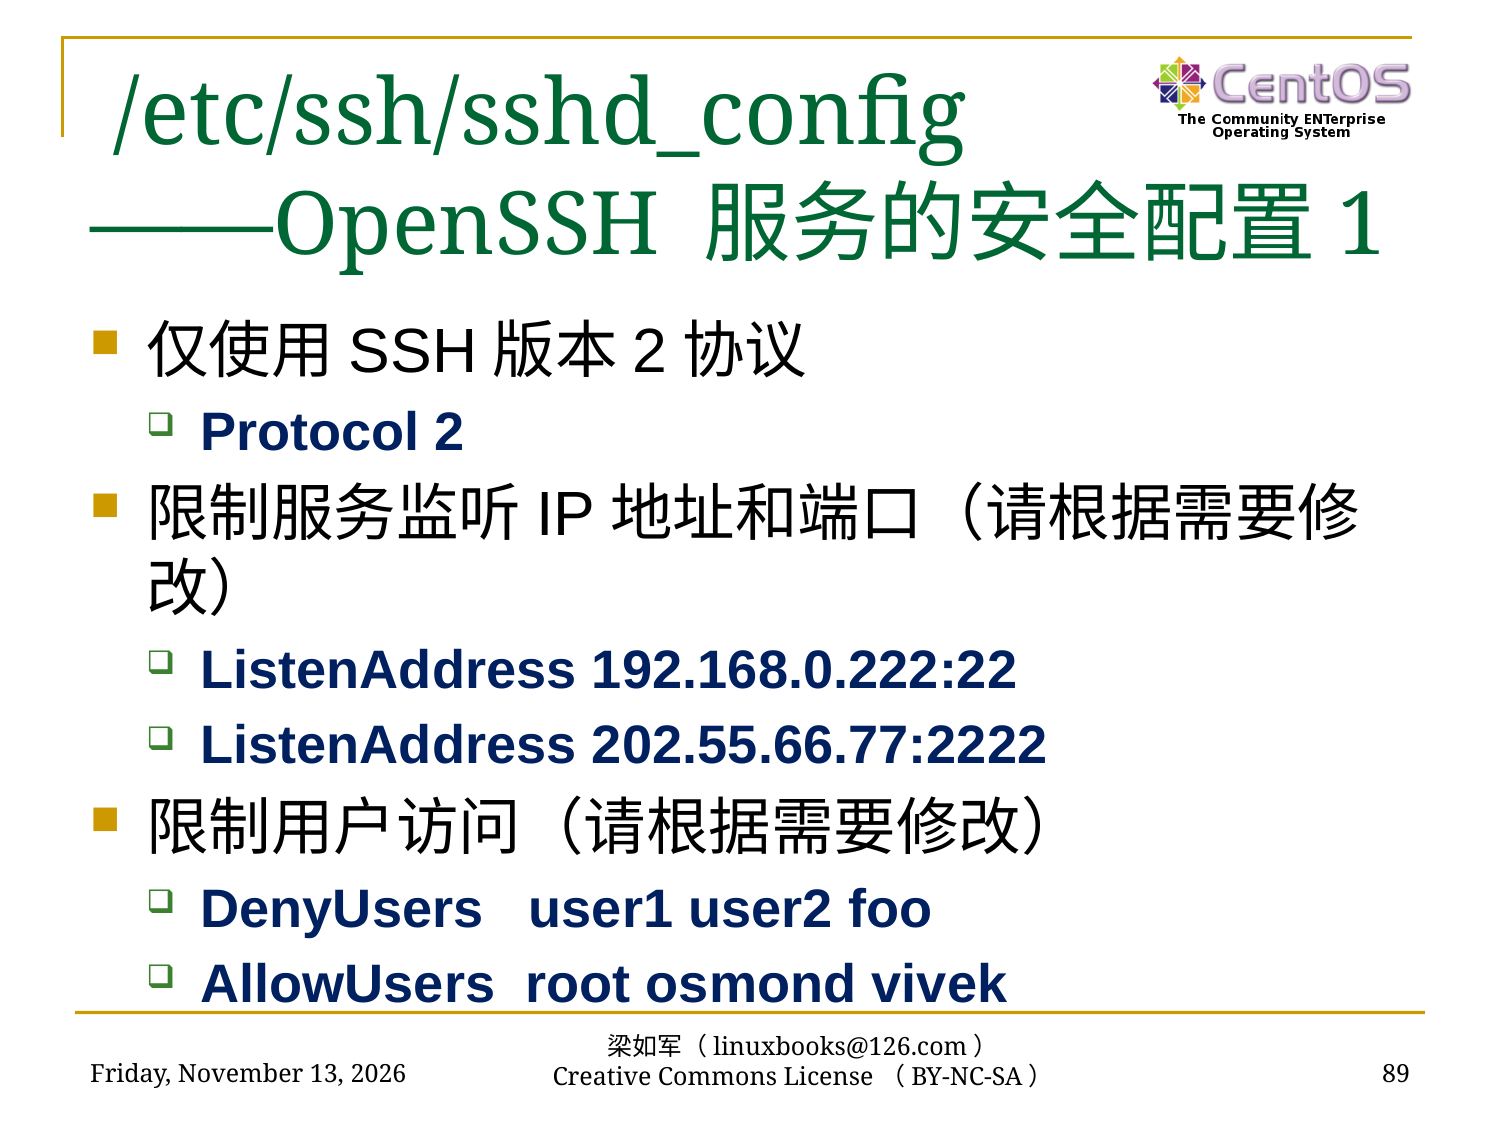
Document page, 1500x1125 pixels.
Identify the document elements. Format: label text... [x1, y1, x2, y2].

title /etc/ssh/sshd_config ——OpenSSH 服务的安全配置1 [74, 45, 1426, 233]
slide_number 89 [1074, 1023, 1426, 1100]
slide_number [74, 1023, 426, 1100]
list 仅使用SSH版本2协议 Protocol 2 限制服务监听IP地址和端口（请根据需要修改） ListenAddress 192.168.0.222:22 ListenAddress 202.55.66.77:2222 限制用户访问（请根据需要修改） DenyUsers user1 user2 foo AllowUsers root osmond vivek [74, 302, 1426, 1006]
footer 梁如军（linuxbooks@126.com） Creative Commons License（BY-NC-SA） [359, 1022, 1247, 1099]
